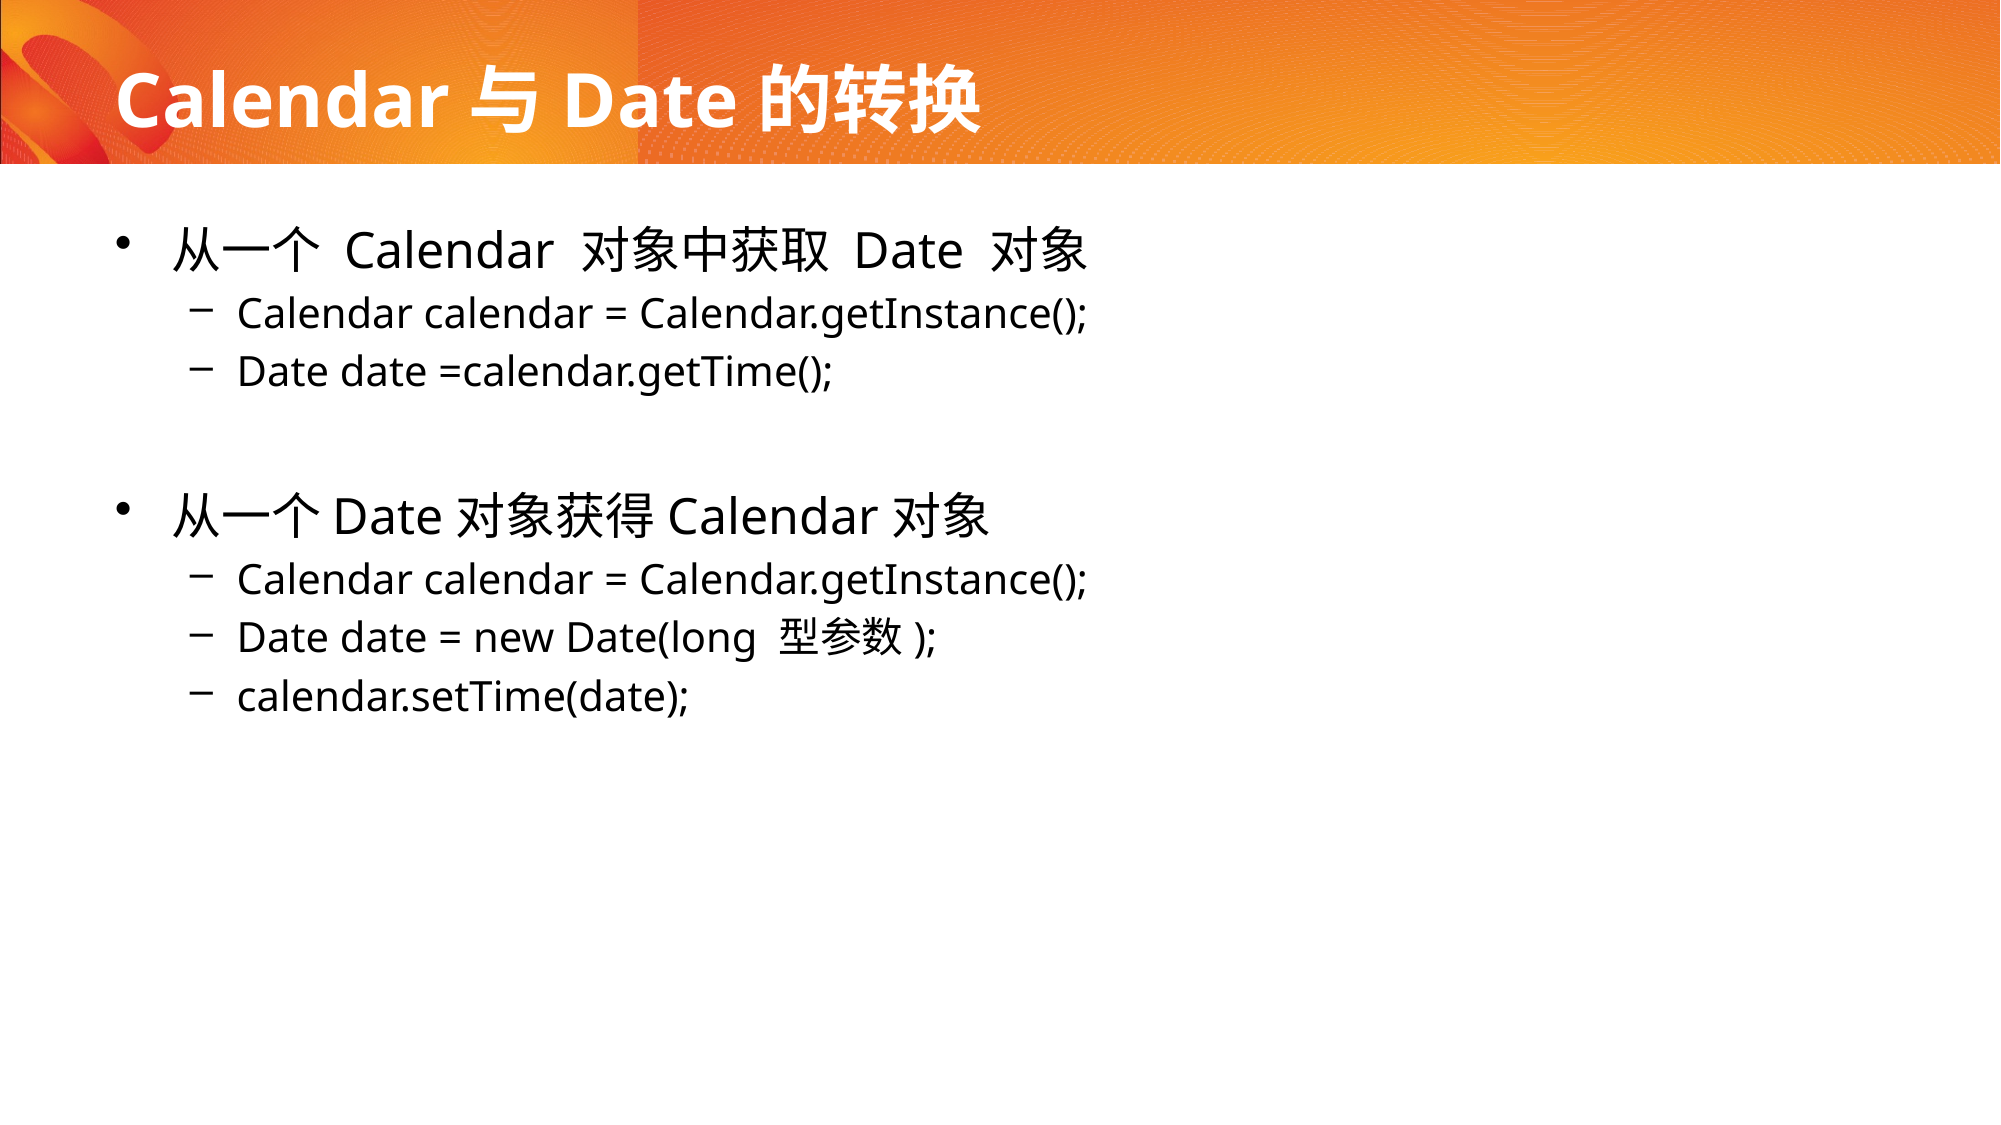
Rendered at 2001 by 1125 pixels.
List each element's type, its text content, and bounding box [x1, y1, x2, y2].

list 从一个 Calendar 对象中获取 Date 对象 Calendar calendar = Calendar.getInstance(); Date date =calendar.getTime(); 从一个Date对象获得Calendar对象 Calendar calendar = Calendar.getInstance(); Date date = new Date(long 型参数); calendar.setTime(date); [99, 210, 1900, 954]
title Calendar与Date的转换 [99, 45, 1900, 188]
picture [0, 0, 2000, 164]
